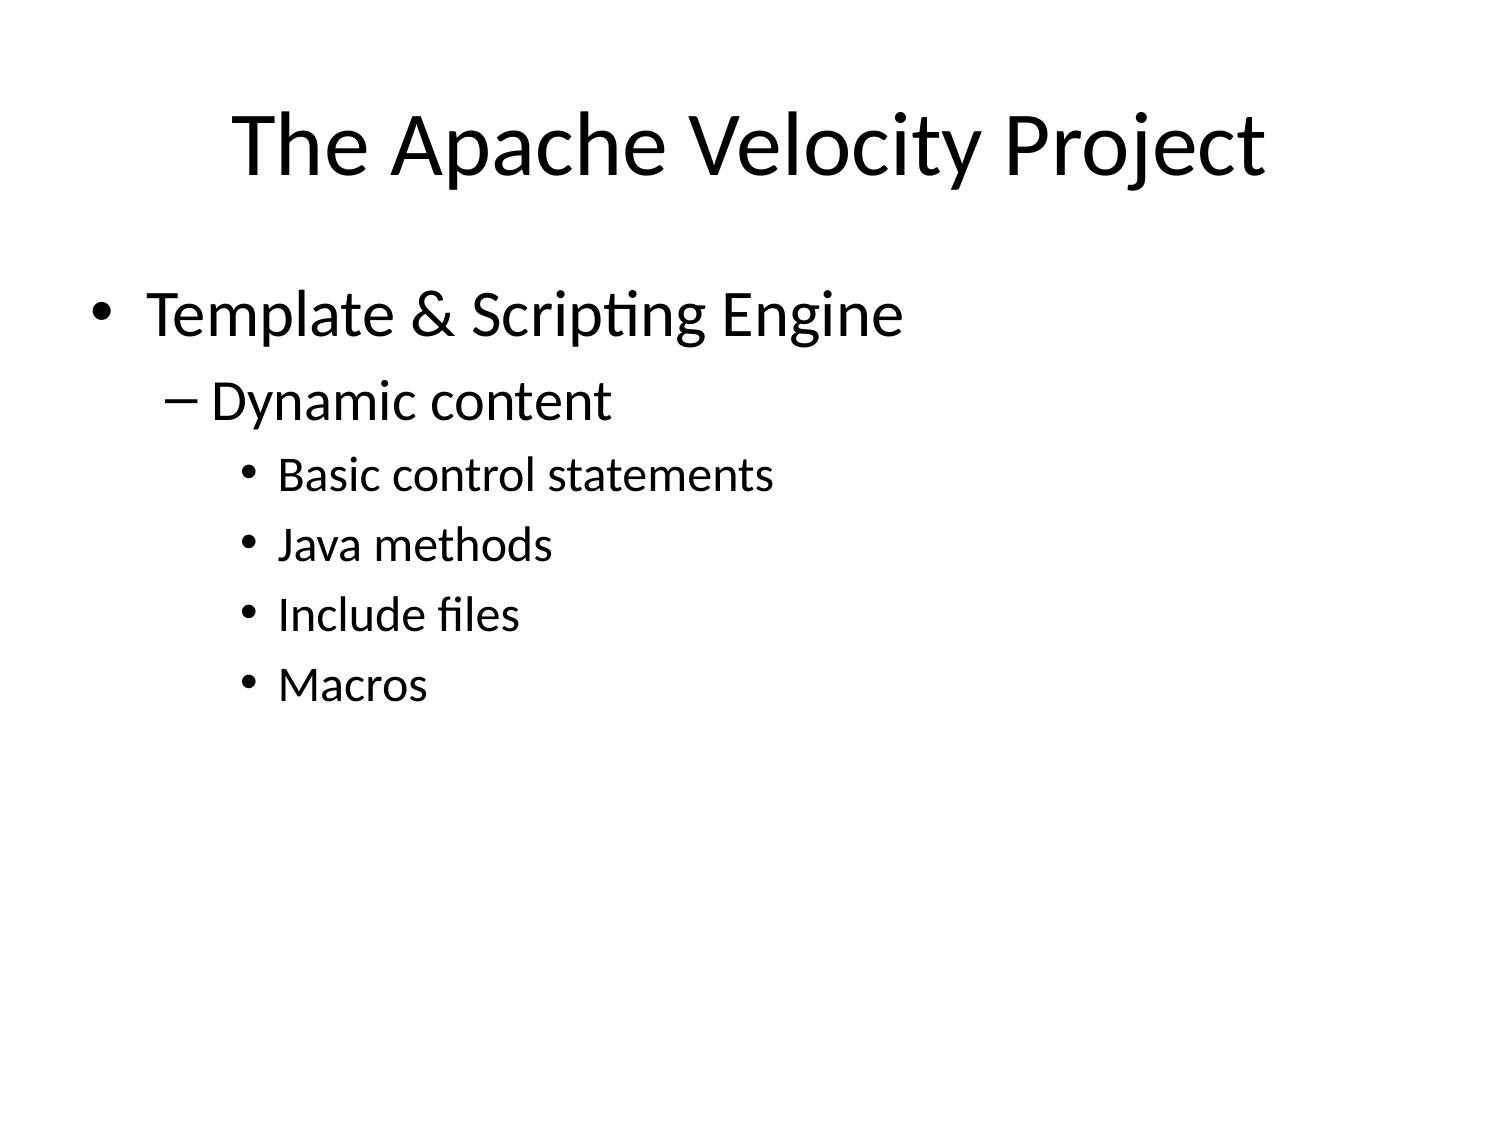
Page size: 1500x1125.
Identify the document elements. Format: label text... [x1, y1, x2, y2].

list Template & Scripting Engine Dynamic content Basic control statements Java methods Include files Macros [75, 262, 1425, 1005]
title The Apache Velocity Project [75, 45, 1425, 233]
